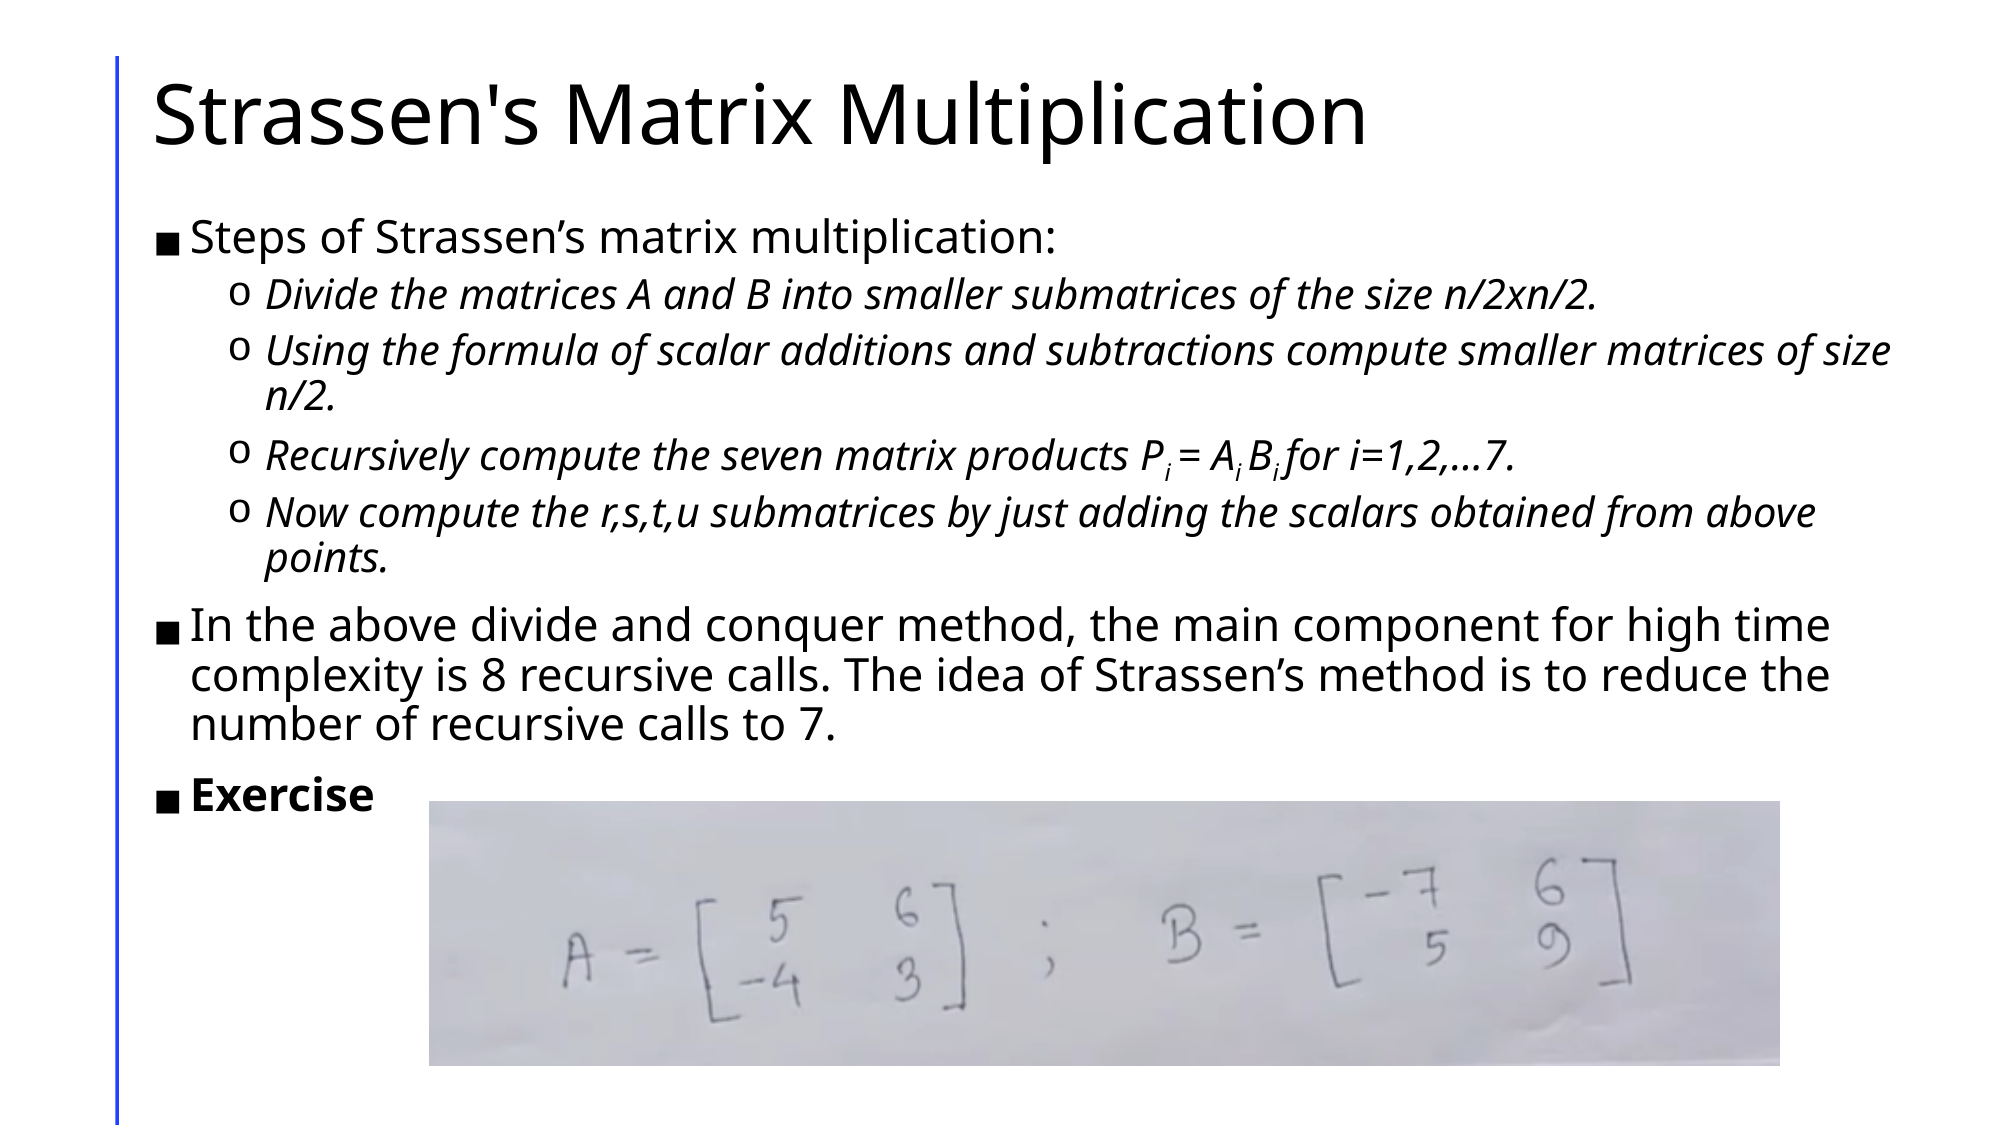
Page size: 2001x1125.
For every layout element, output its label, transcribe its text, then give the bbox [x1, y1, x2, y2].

title Strassen's Matrix Multiplication [137, 59, 1863, 175]
list Steps of Strassen’s matrix multiplication: Divide the matrices A and B into smaller submatrices of the size n/2xn/2. Using the formula of scalar additions and subtractions compute smaller matrices of size n/2. Recursively compute the seven matrix products Pi = Ai Bi for i=1,2,…7. Now compute the r,s,t,u submatrices by just adding the scalars obtained from above points. In the above divide and conquer method, the main component for high time complexity is 8 recursive calls. The idea of Strassen’s method is to reduce the number of recursive calls to 7. Exercise [137, 206, 1911, 1053]
picture [429, 800, 1780, 1066]
